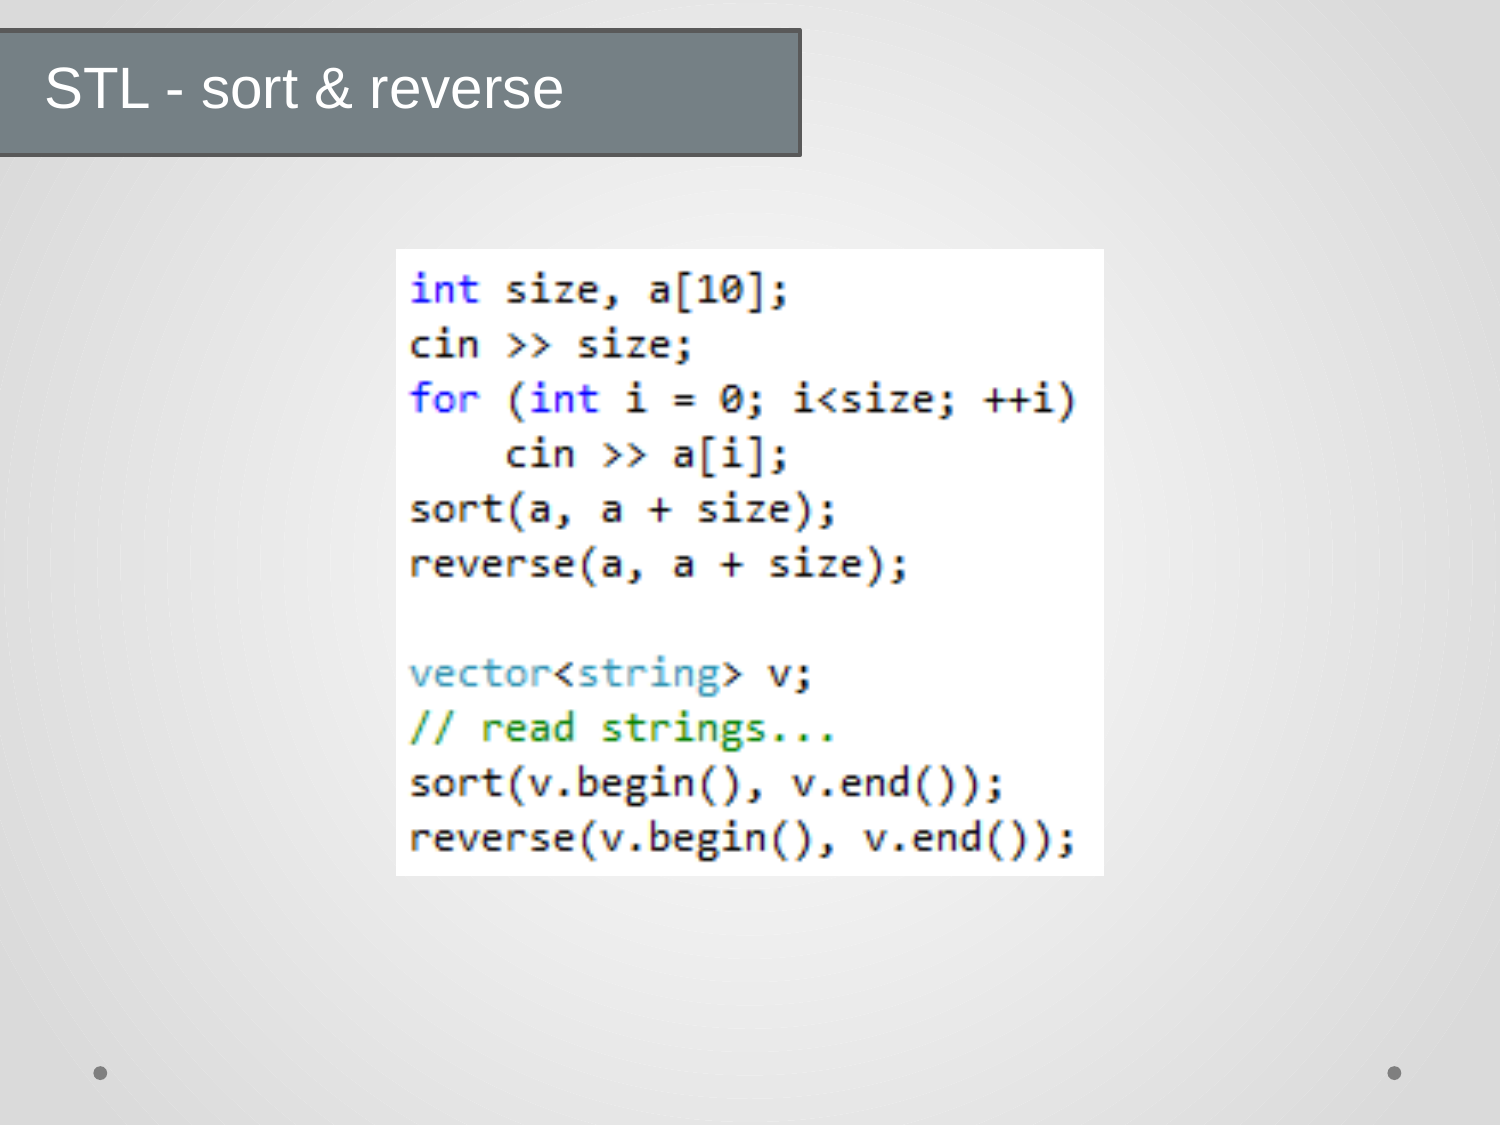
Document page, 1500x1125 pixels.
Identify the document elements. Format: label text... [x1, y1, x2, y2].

text_box STL - sort & reverse [29, 42, 772, 129]
text_box [0, 30, 800, 156]
picture [396, 249, 1104, 876]
